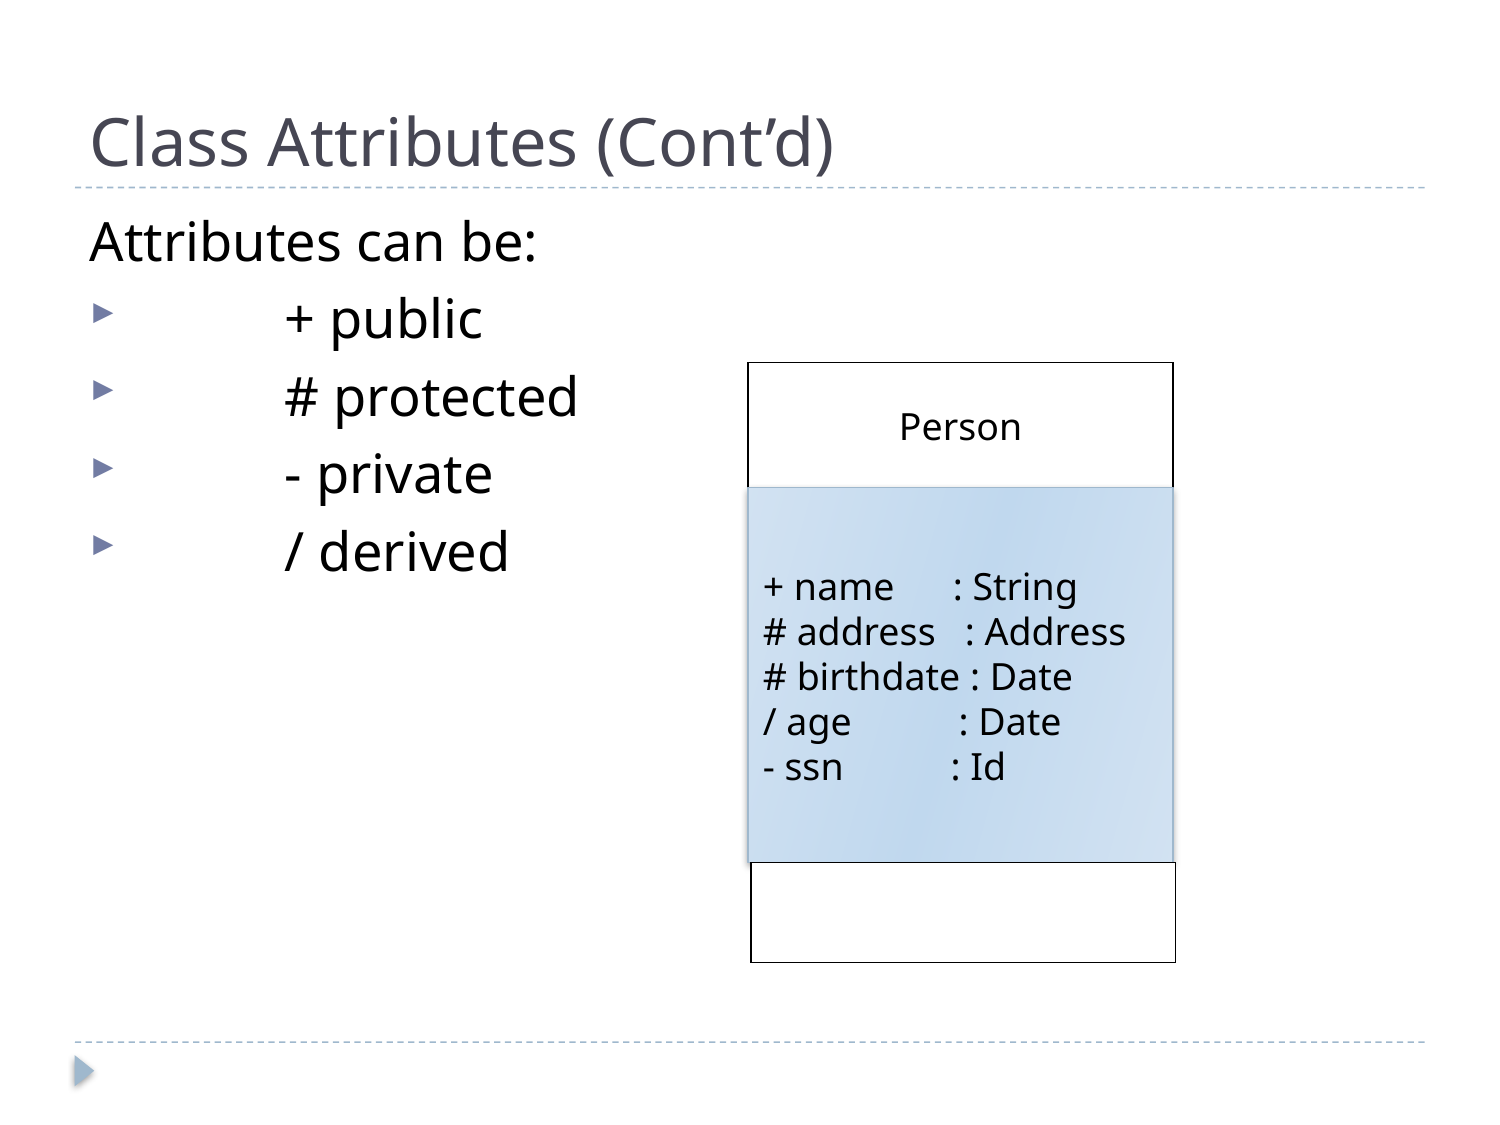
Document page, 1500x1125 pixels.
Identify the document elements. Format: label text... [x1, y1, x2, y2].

title Class Attributes (Cont’d) [75, 24, 1425, 188]
text_box [750, 862, 1176, 963]
text_box + name : String # address : Address # birthdate : Date / age : Date - ssn : Id [747, 487, 1174, 863]
text_box Person [748, 362, 1174, 487]
list Attributes can be: + public # protected - private / derived [75, 200, 1425, 1010]
